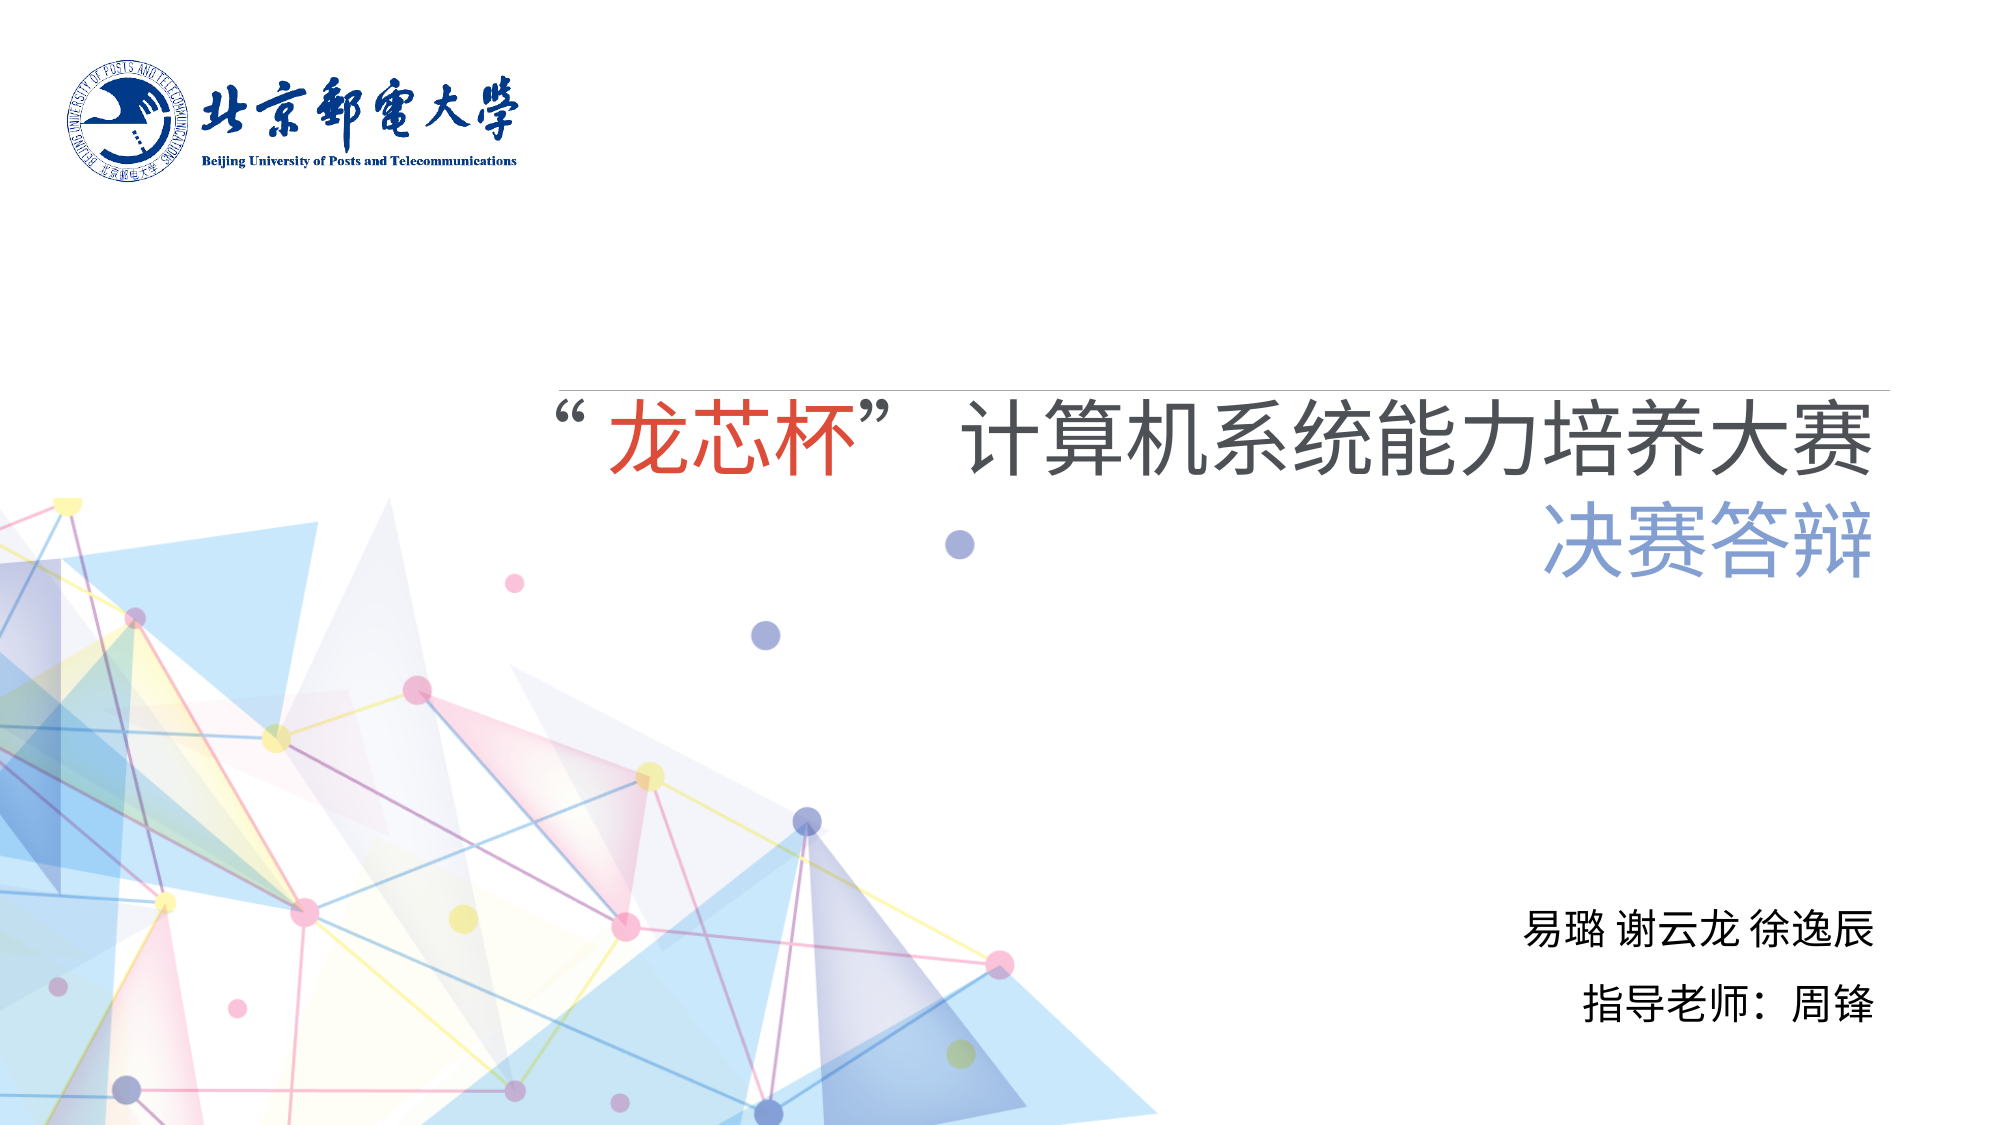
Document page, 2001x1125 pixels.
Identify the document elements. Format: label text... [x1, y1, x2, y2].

title “龙芯杯” 计算机系统能力培养大赛 [109, 380, 1890, 504]
subtitle 决赛答辩 [109, 505, 1890, 583]
picture [0, 498, 1301, 1125]
text_box 易璐 谢云龙 徐逸辰 指导老师：周锋 [1304, 870, 1890, 1036]
picture [54, 49, 531, 193]
